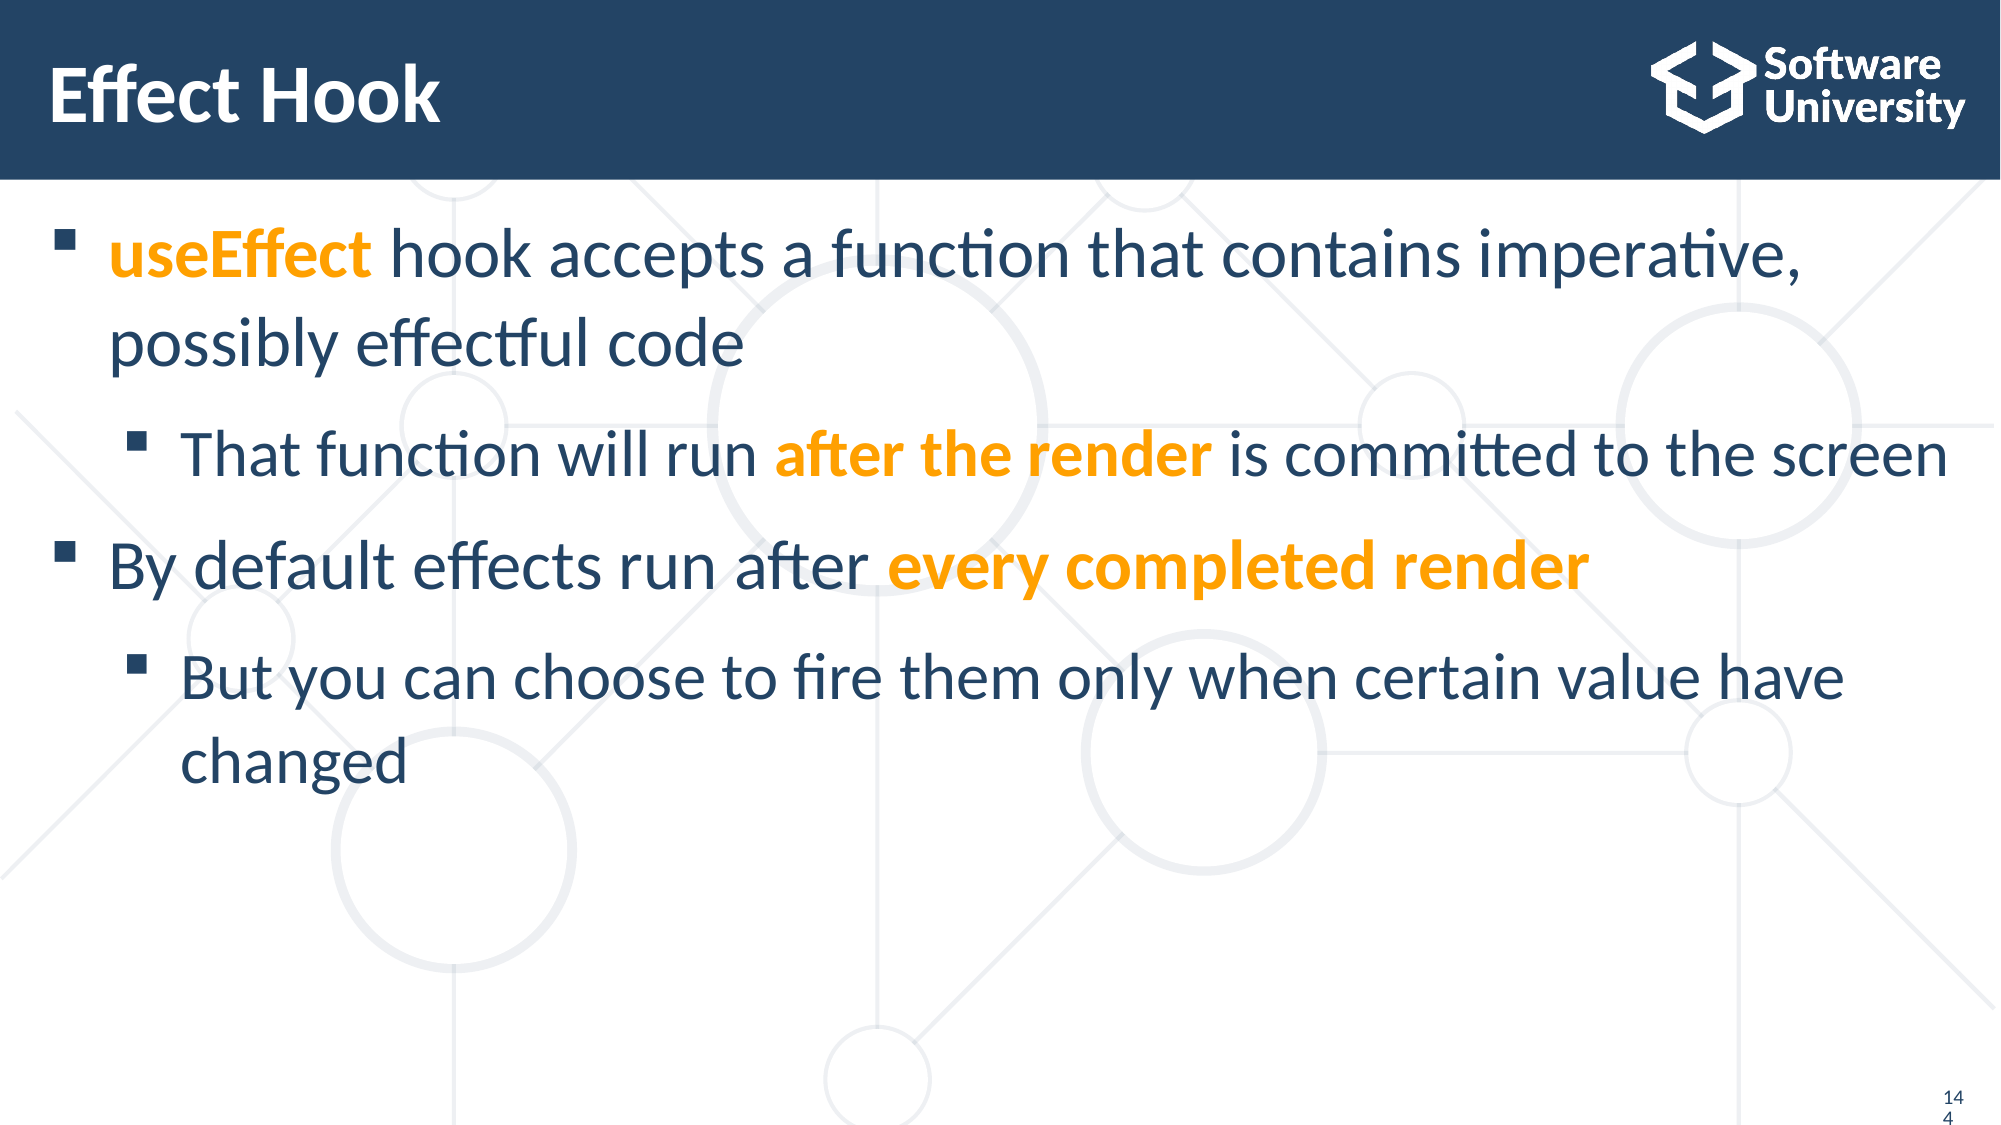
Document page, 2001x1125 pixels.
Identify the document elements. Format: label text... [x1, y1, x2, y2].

title Effect Hook [31, 16, 1625, 162]
slide_number 144 [1927, 1067, 1989, 1117]
picture [1651, 41, 1966, 134]
list useEffect hook accepts a function that contains imperative, possibly effectful code That function will run after the render is committed to the screen By default effects run after every completed render But you can choose to fire them only when certain value have changed [31, 196, 1970, 1104]
